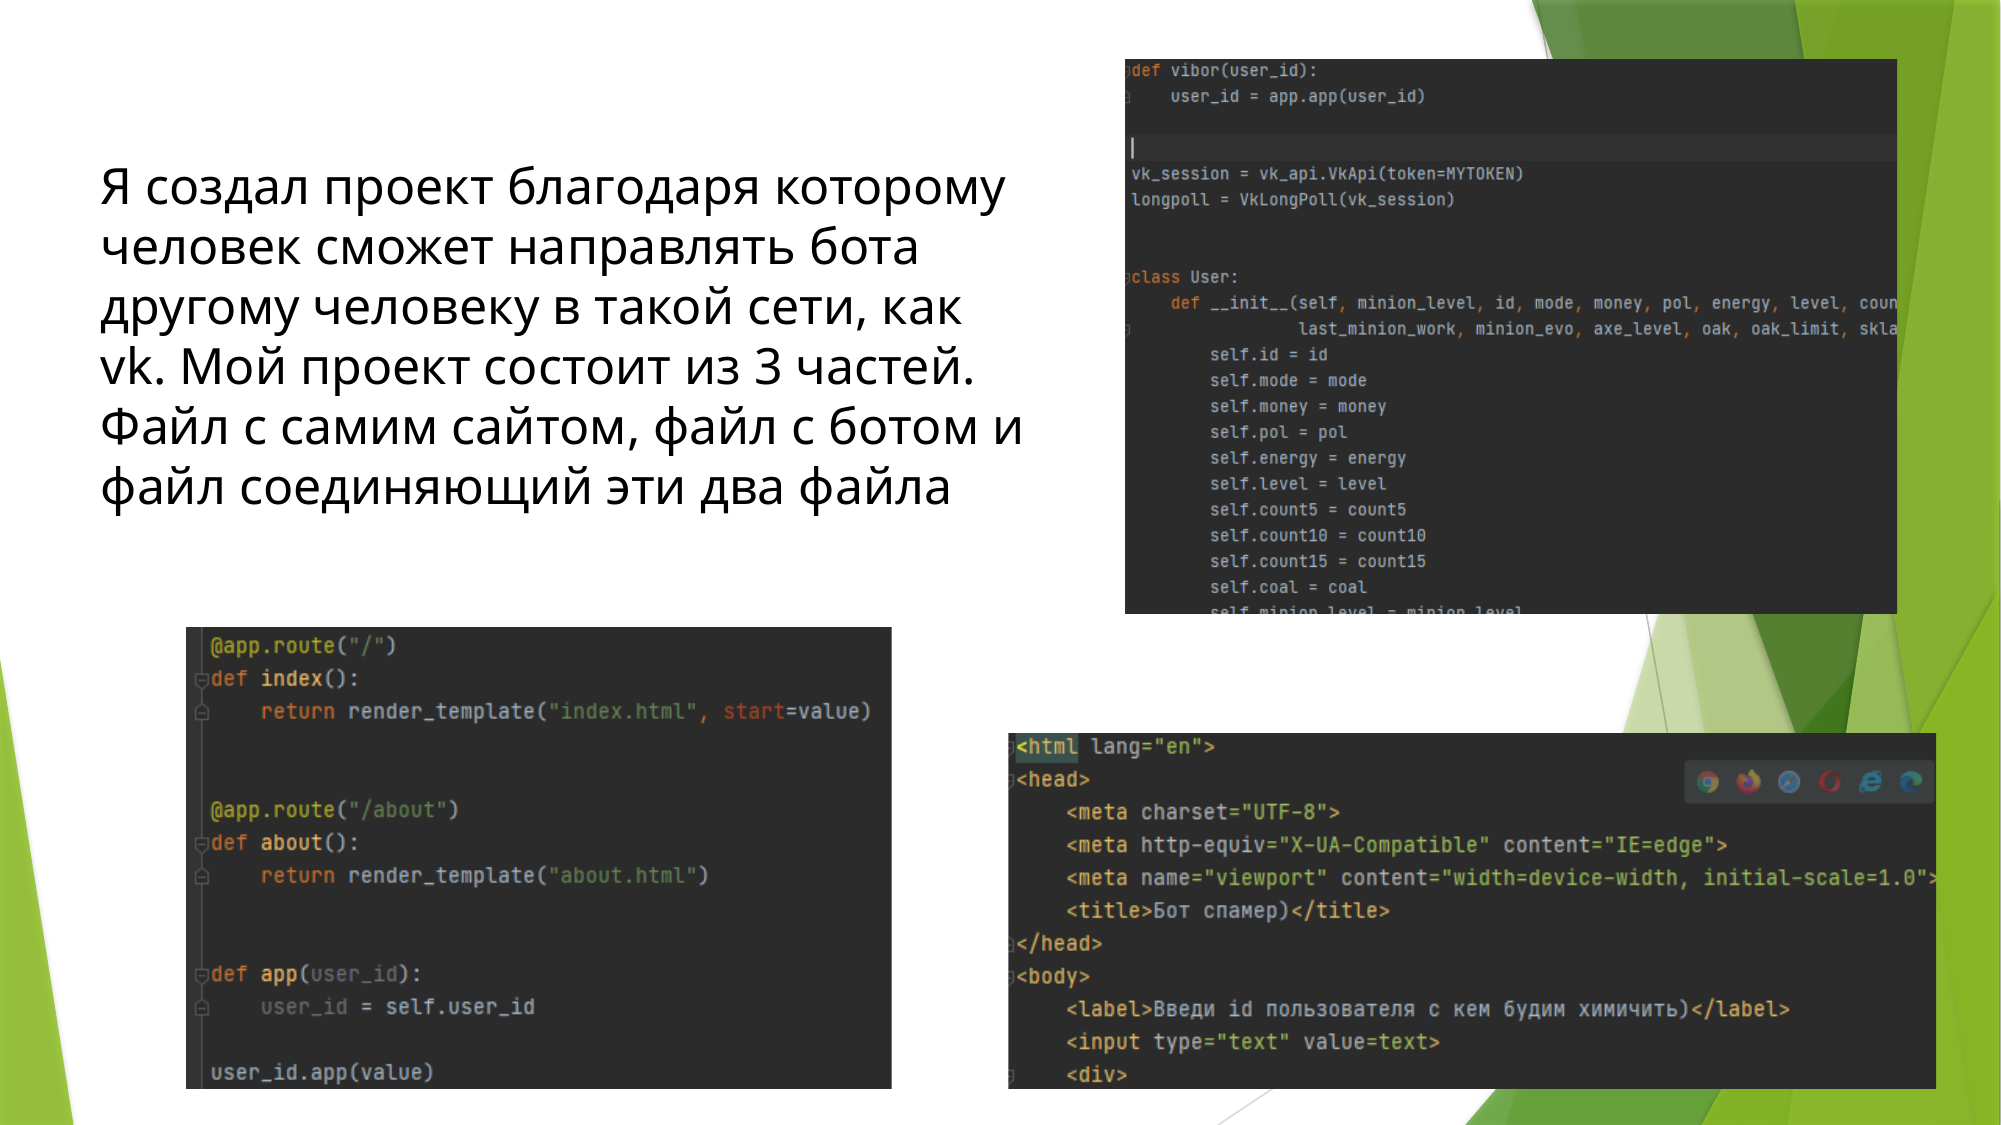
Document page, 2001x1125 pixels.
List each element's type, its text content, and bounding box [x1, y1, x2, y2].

picture [1007, 732, 1937, 1090]
text_box Я создал проект благодаря которому человек сможет направлять бота другому человеку в такой сети, как vk. Мой проект состоит из 3 частей. Файл с самим сайтом, файл с ботом и файл соединяющий эти два файла [86, 147, 1050, 522]
picture [1124, 58, 1898, 615]
picture [185, 627, 893, 1090]
